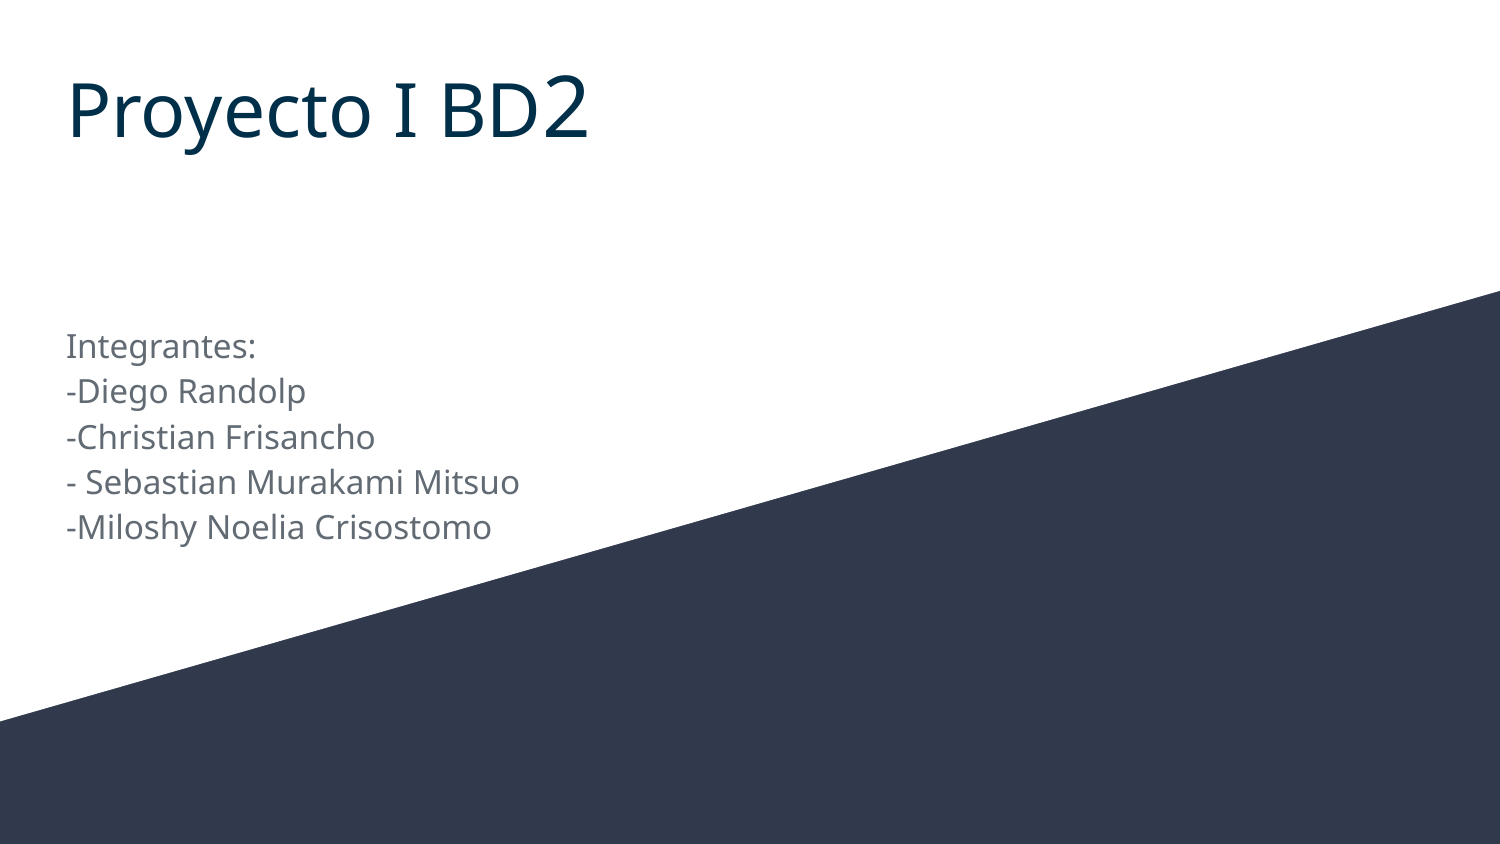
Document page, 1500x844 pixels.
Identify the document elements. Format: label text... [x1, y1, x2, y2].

subtitle Integrantes: -Diego Randolp -Christian Frisancho - Sebastian Murakami Mitsuo -Miloshy Noelia Crisostomo [51, 308, 748, 658]
title Proyecto I BD2 [51, 30, 1449, 242]
